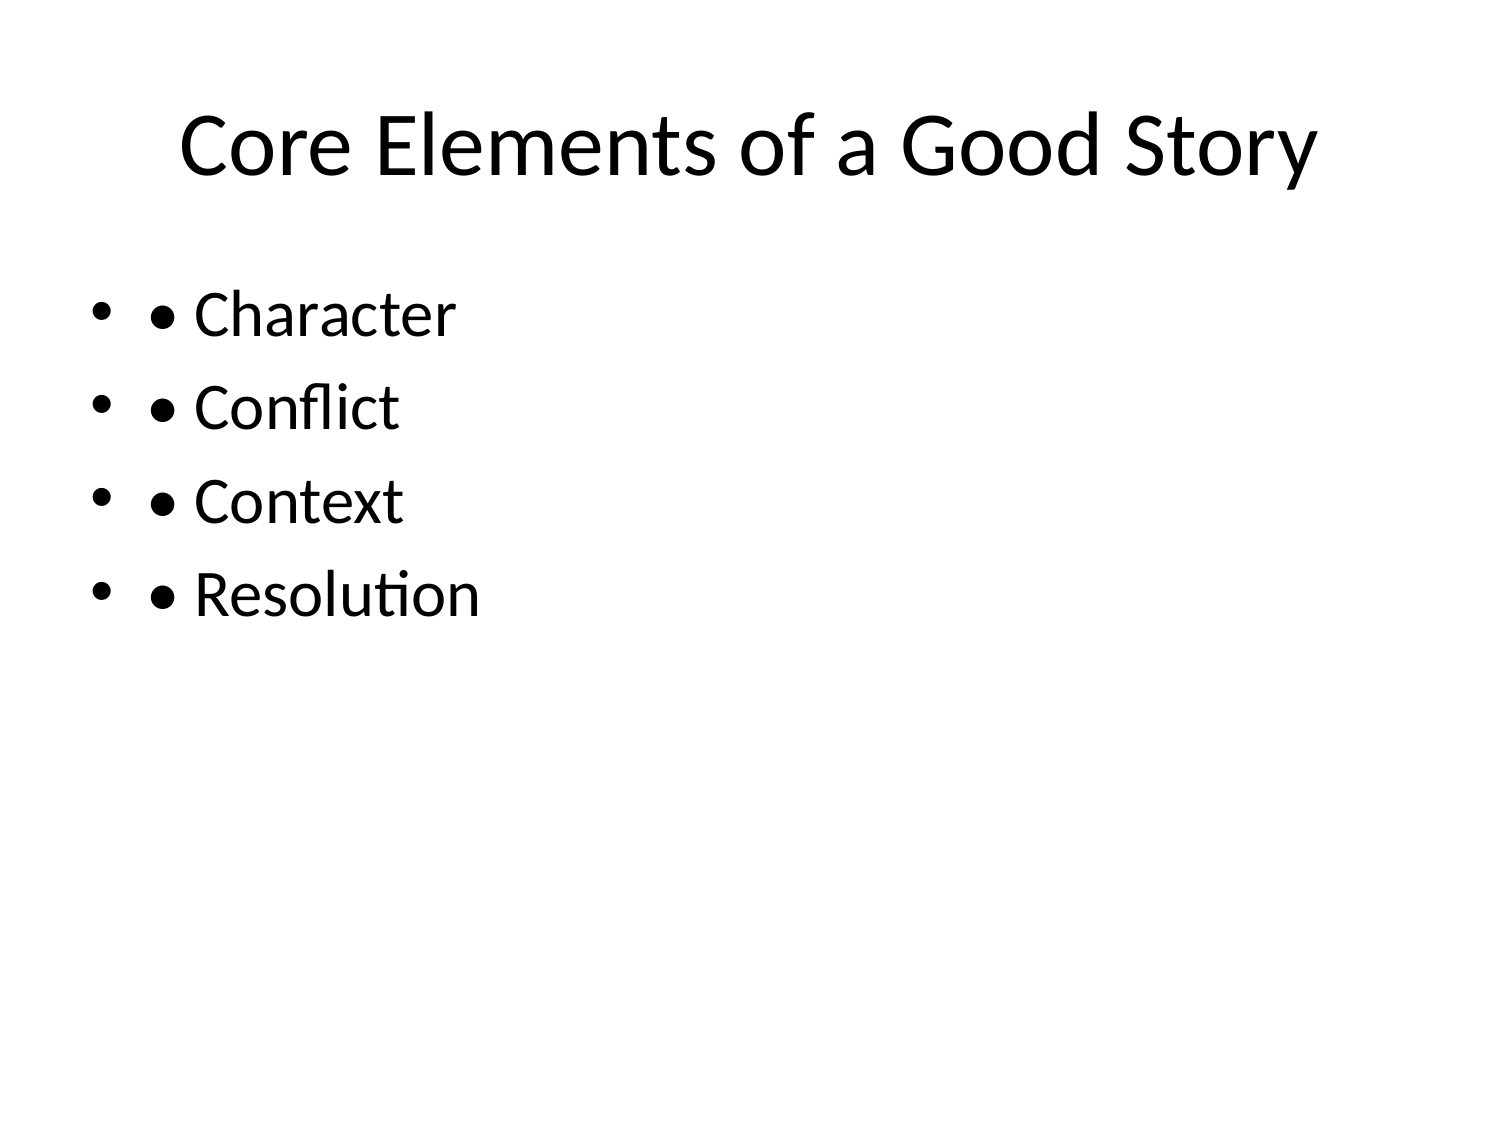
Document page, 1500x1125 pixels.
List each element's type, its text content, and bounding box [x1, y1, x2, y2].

list • Character • Conflict • Context • Resolution [75, 262, 1425, 1005]
title Core Elements of a Good Story [75, 45, 1425, 233]
